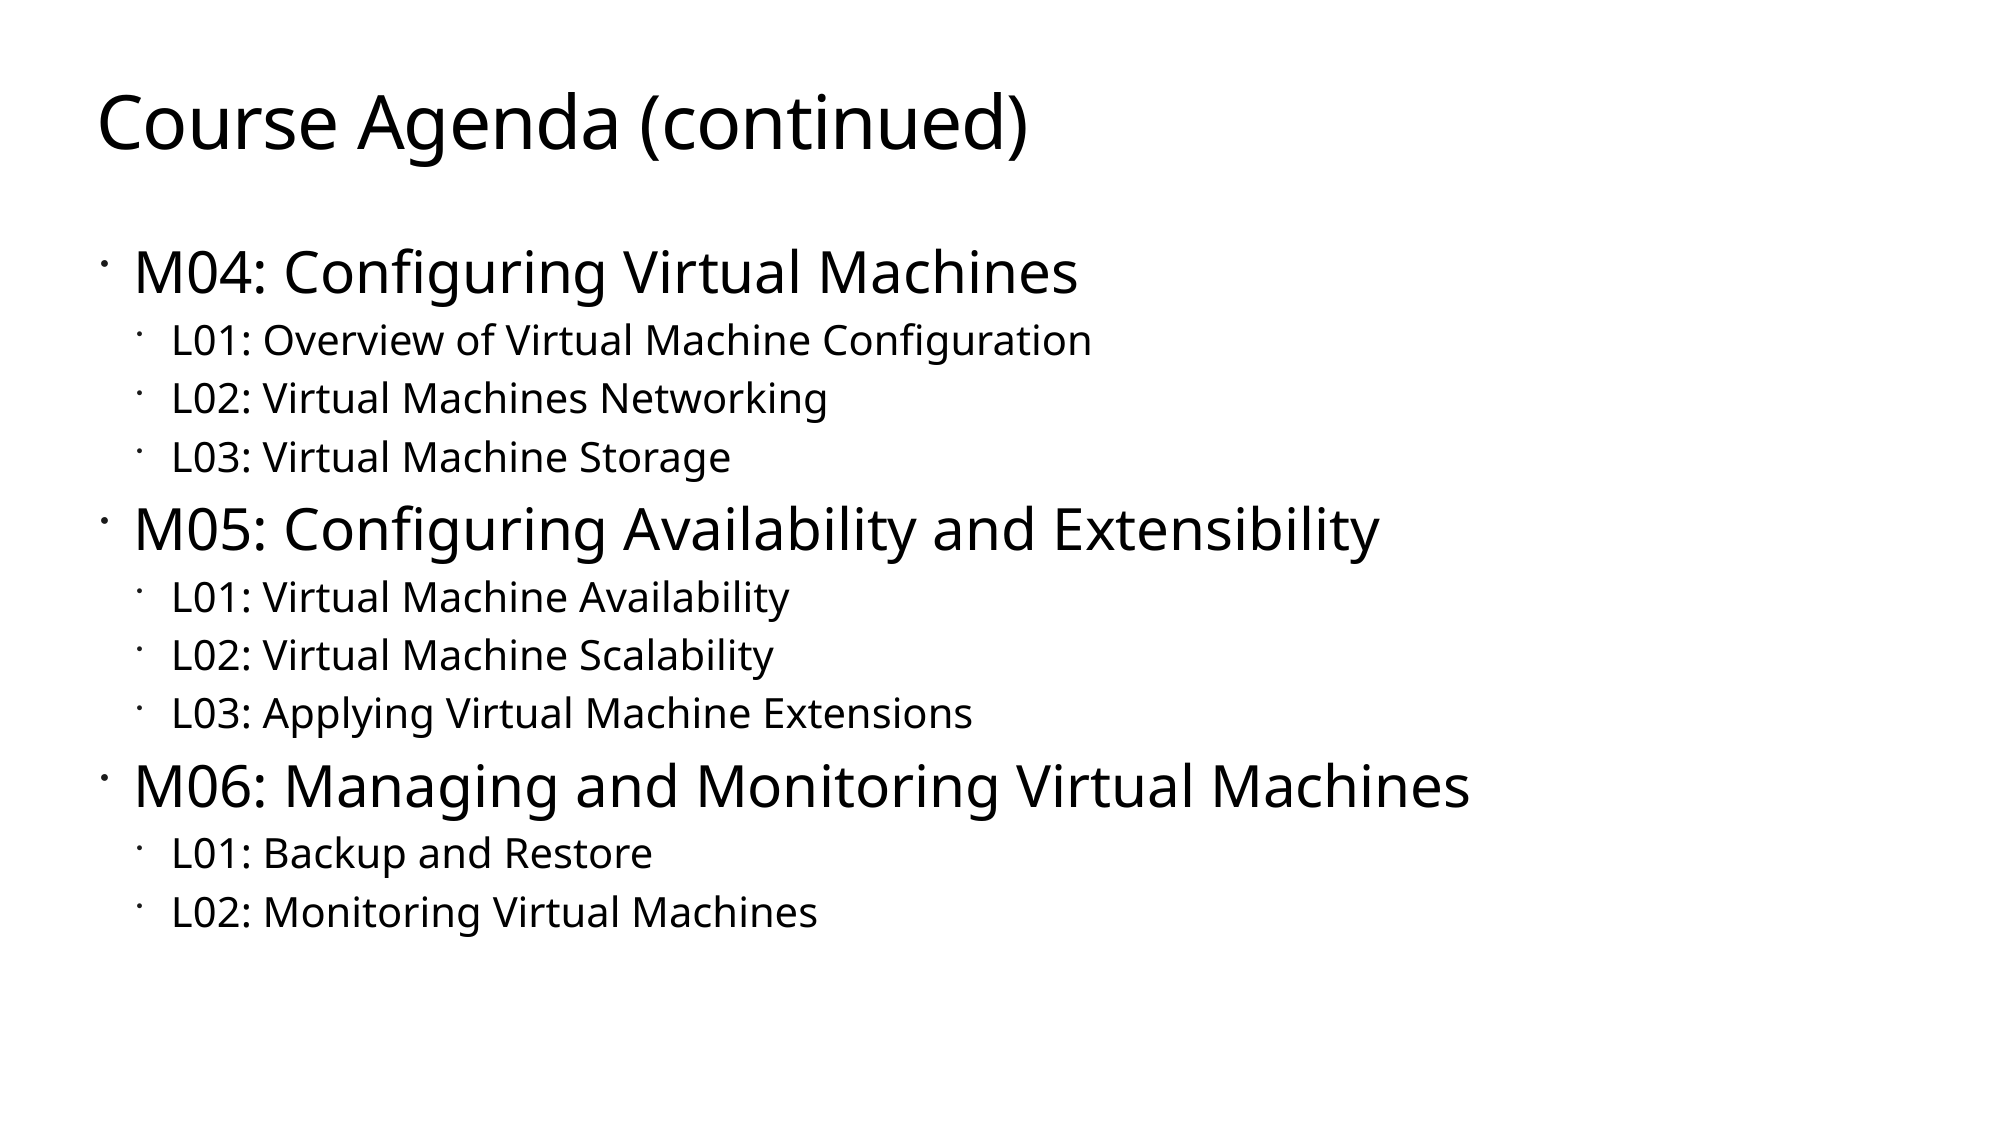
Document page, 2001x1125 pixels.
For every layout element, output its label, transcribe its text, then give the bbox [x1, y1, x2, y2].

title Course Agenda (continued) [96, 75, 1904, 166]
list M04: Configuring Virtual Machines L01: Overview of Virtual Machine Configuration L02: Virtual Machines Networking L03: Virtual Machine Storage M05: Configuring Availability and Extensibility L01: Virtual Machine Availability L02: Virtual Machine Scalability L03: Applying Virtual Machine Extensions M06: Managing and Monitoring Virtual Machines L01: Backup and Restore L02: Monitoring Virtual Machines [95, 235, 1904, 615]
